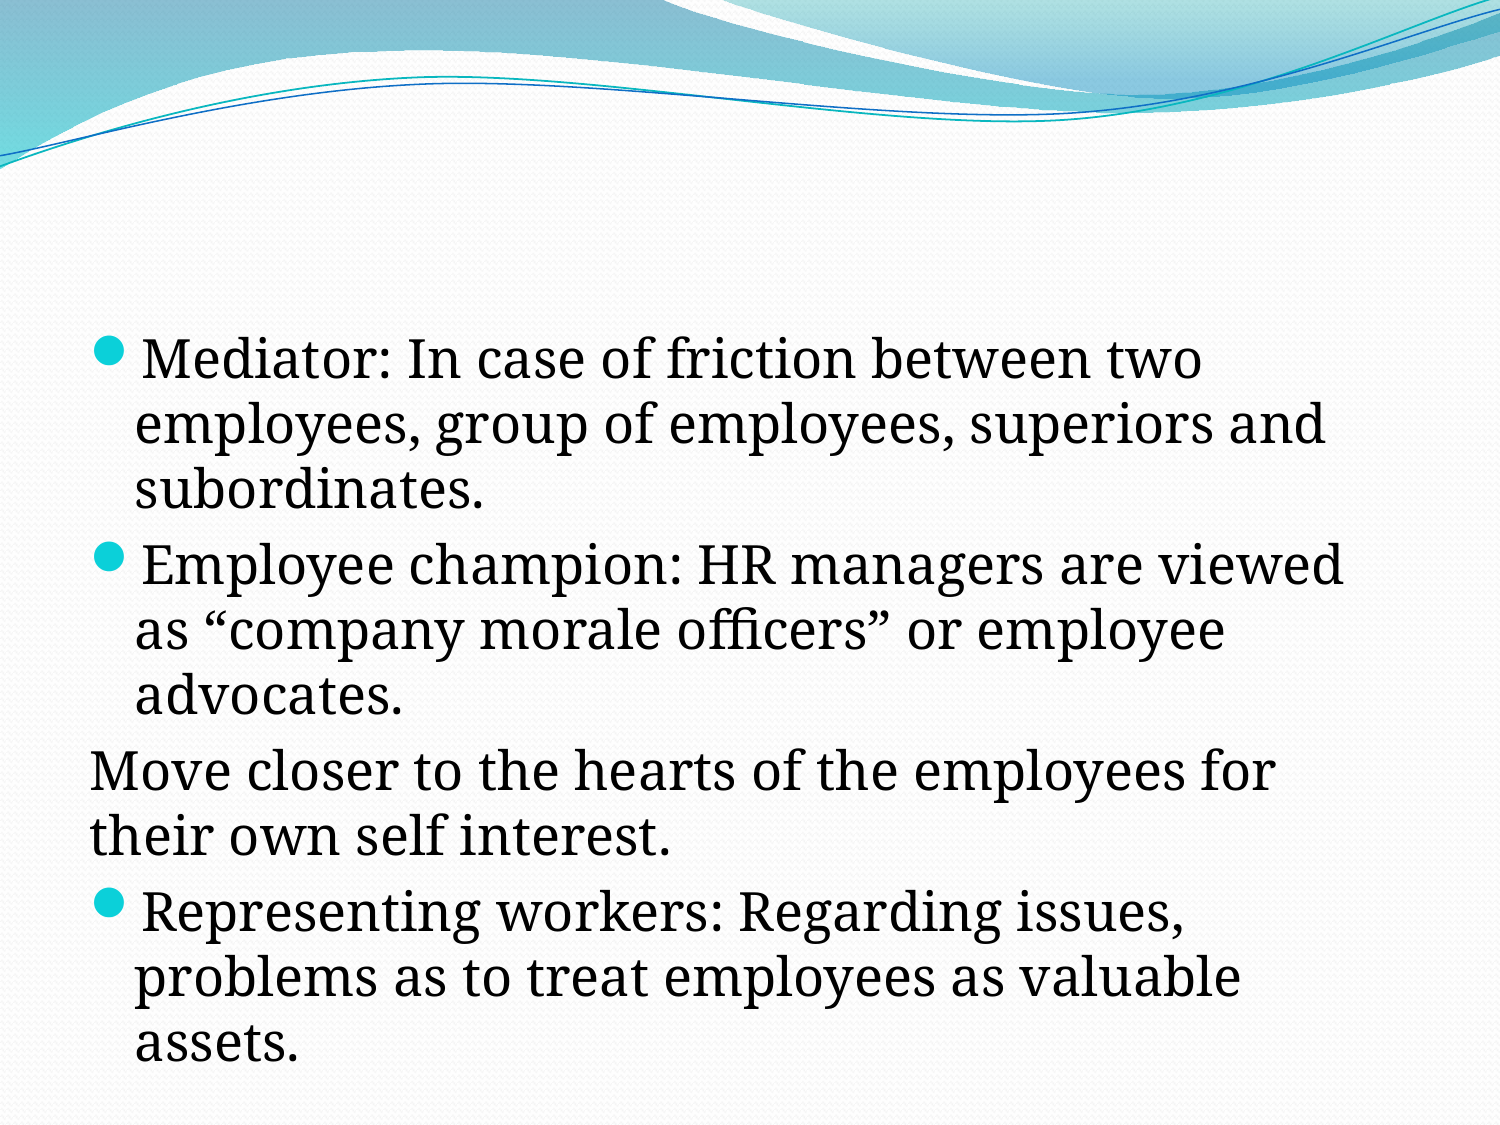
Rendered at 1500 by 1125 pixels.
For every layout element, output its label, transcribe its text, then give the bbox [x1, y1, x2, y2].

list Mediator: In case of friction between two employees, group of employees, superiors and subordinates. Employee champion: HR managers are viewed as “company morale officers” or employee advocates. Move closer to the hearts of the employees for their own self interest. Representing workers: Regarding issues, problems as to treat employees as valuable assets. [75, 317, 1425, 1038]
